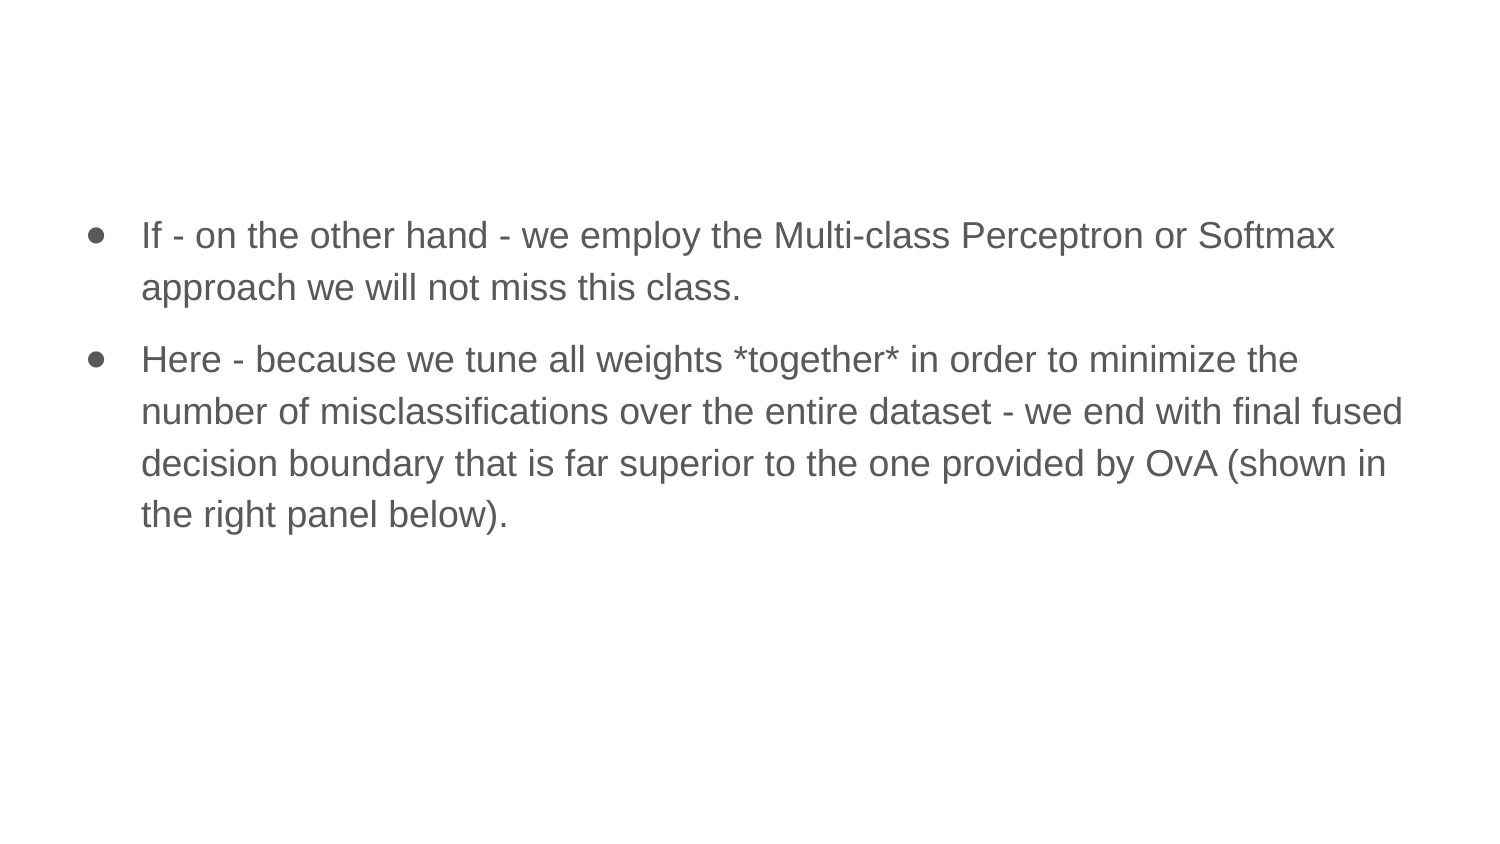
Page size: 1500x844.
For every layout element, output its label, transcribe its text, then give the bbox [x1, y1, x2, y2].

list If - on the other hand - we employ the Multi-class Perceptron or Softmax approach we will not miss this class. Here - because we tune all weights *together* in order to minimize the number of misclassifications over the entire dataset - we end with final fused decision boundary that is far superior to the one provided by OvA (shown in the right panel below). [51, 189, 1449, 750]
